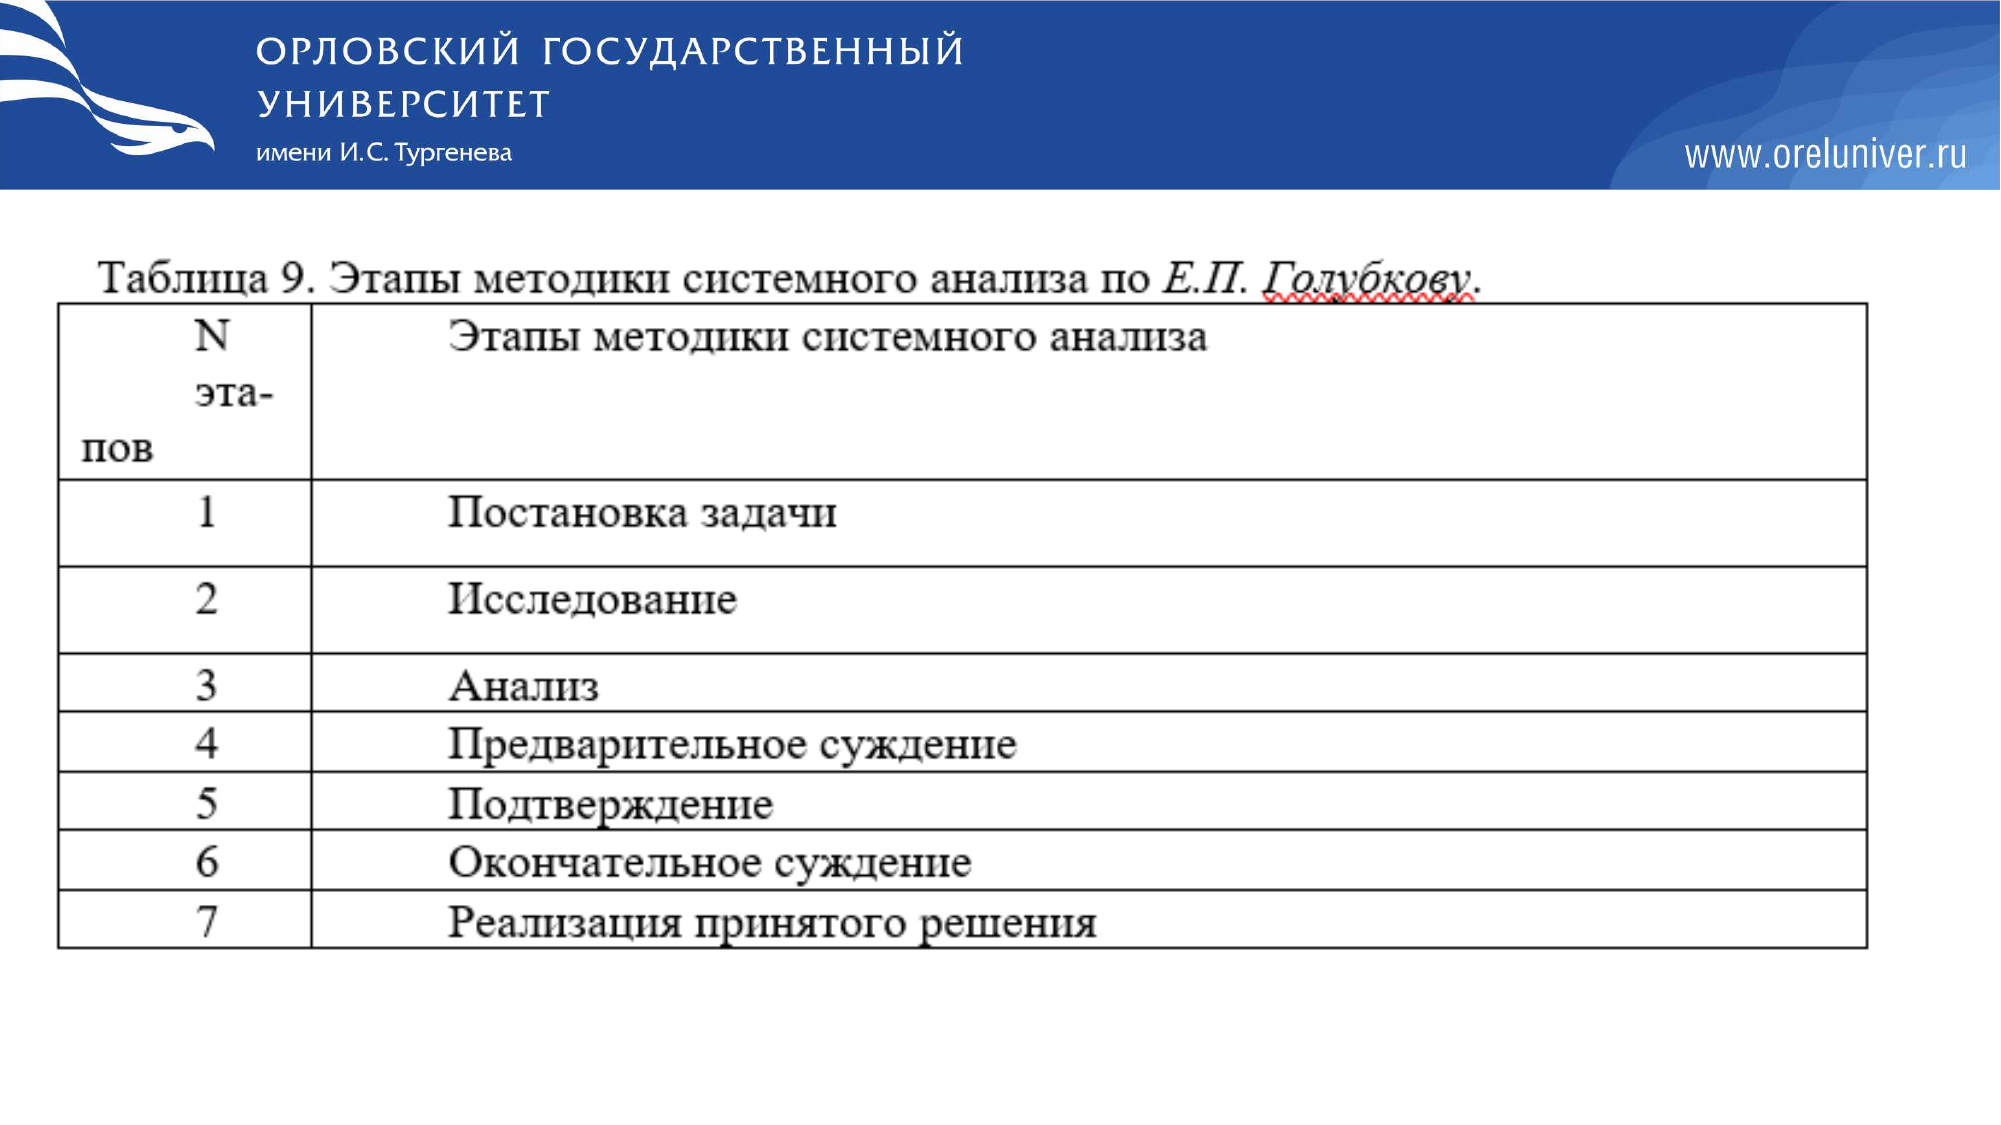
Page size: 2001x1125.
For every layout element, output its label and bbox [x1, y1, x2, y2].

picture [0, 221, 1910, 974]
picture [0, 0, 2000, 190]
